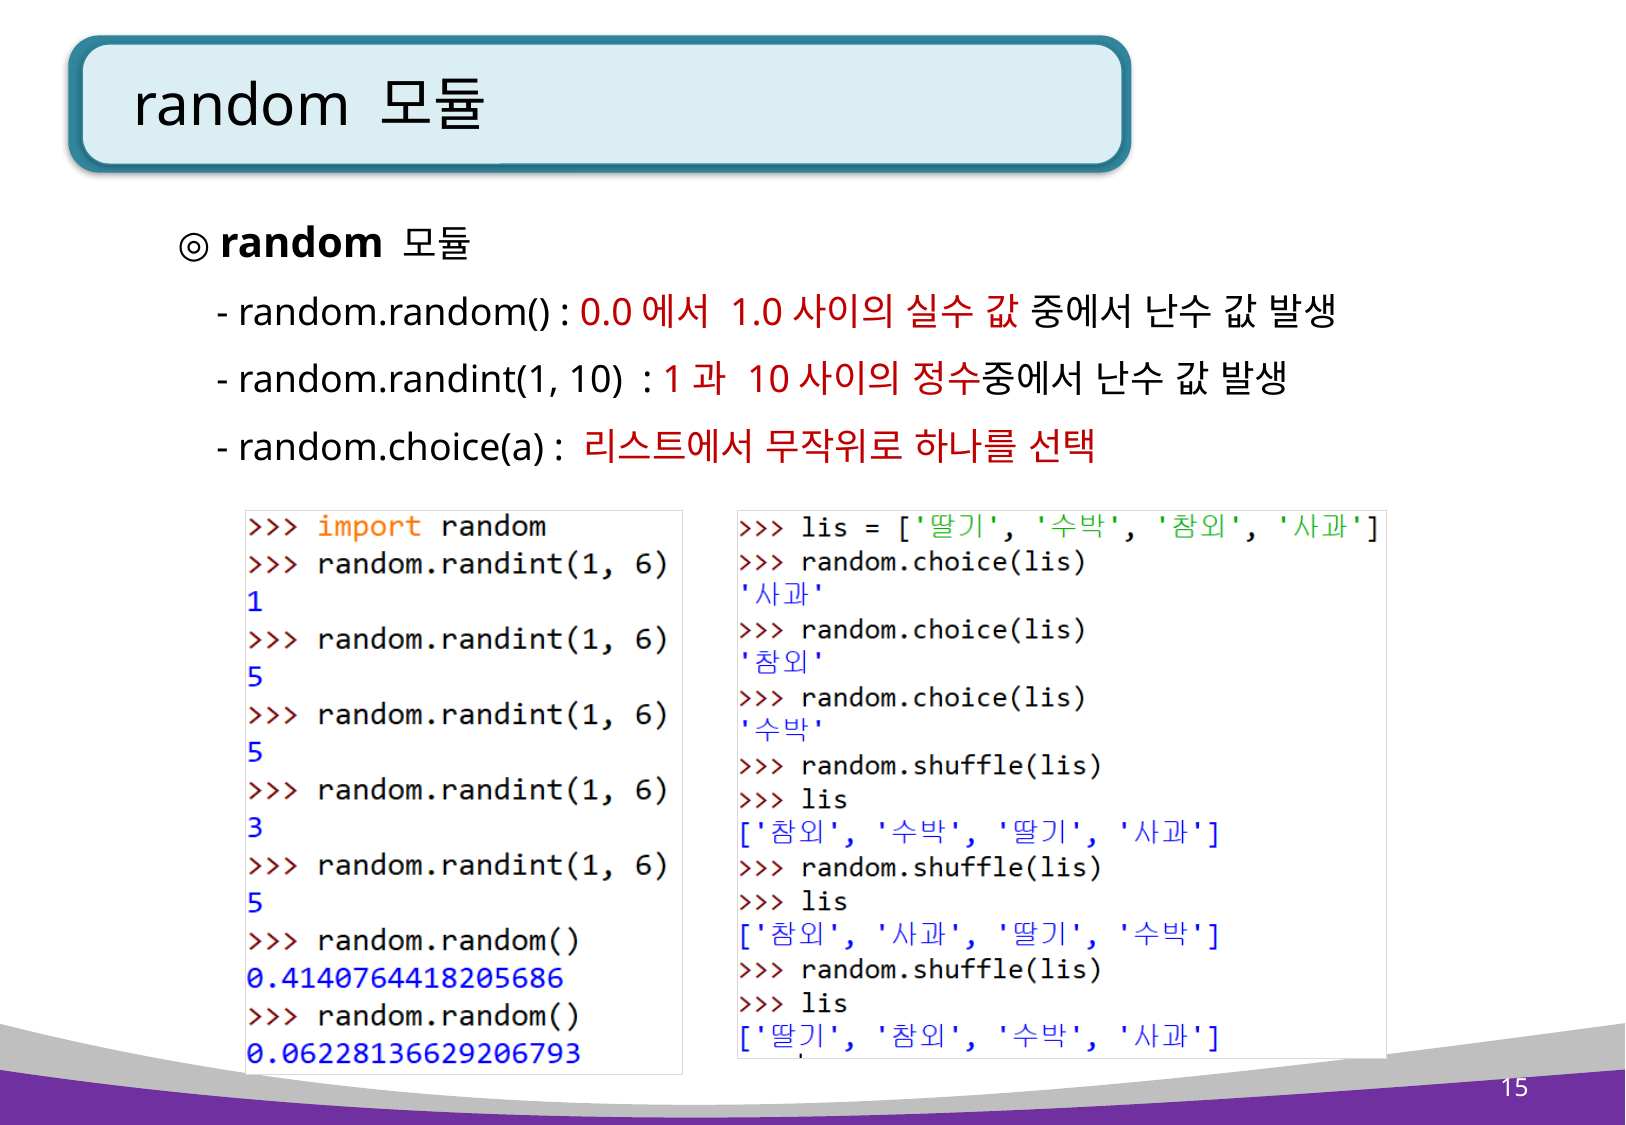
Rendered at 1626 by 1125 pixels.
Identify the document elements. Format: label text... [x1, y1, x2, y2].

title random 모듈 [103, 32, 1121, 173]
slide_number 15 [1452, 1058, 1544, 1119]
text_box ◎ random 모듈 - random.random() : 0.0에서 1.0사이의 실수 값 중에서 난수 값 발생 - random.randint(1, 10) : 1과 10사이의 정수중에서 난수 값 발생 - random.choice(a) : 리스트에서 무작위로 하나를 선택 [162, 208, 1545, 476]
picture [245, 510, 683, 1076]
picture [737, 510, 1387, 1059]
